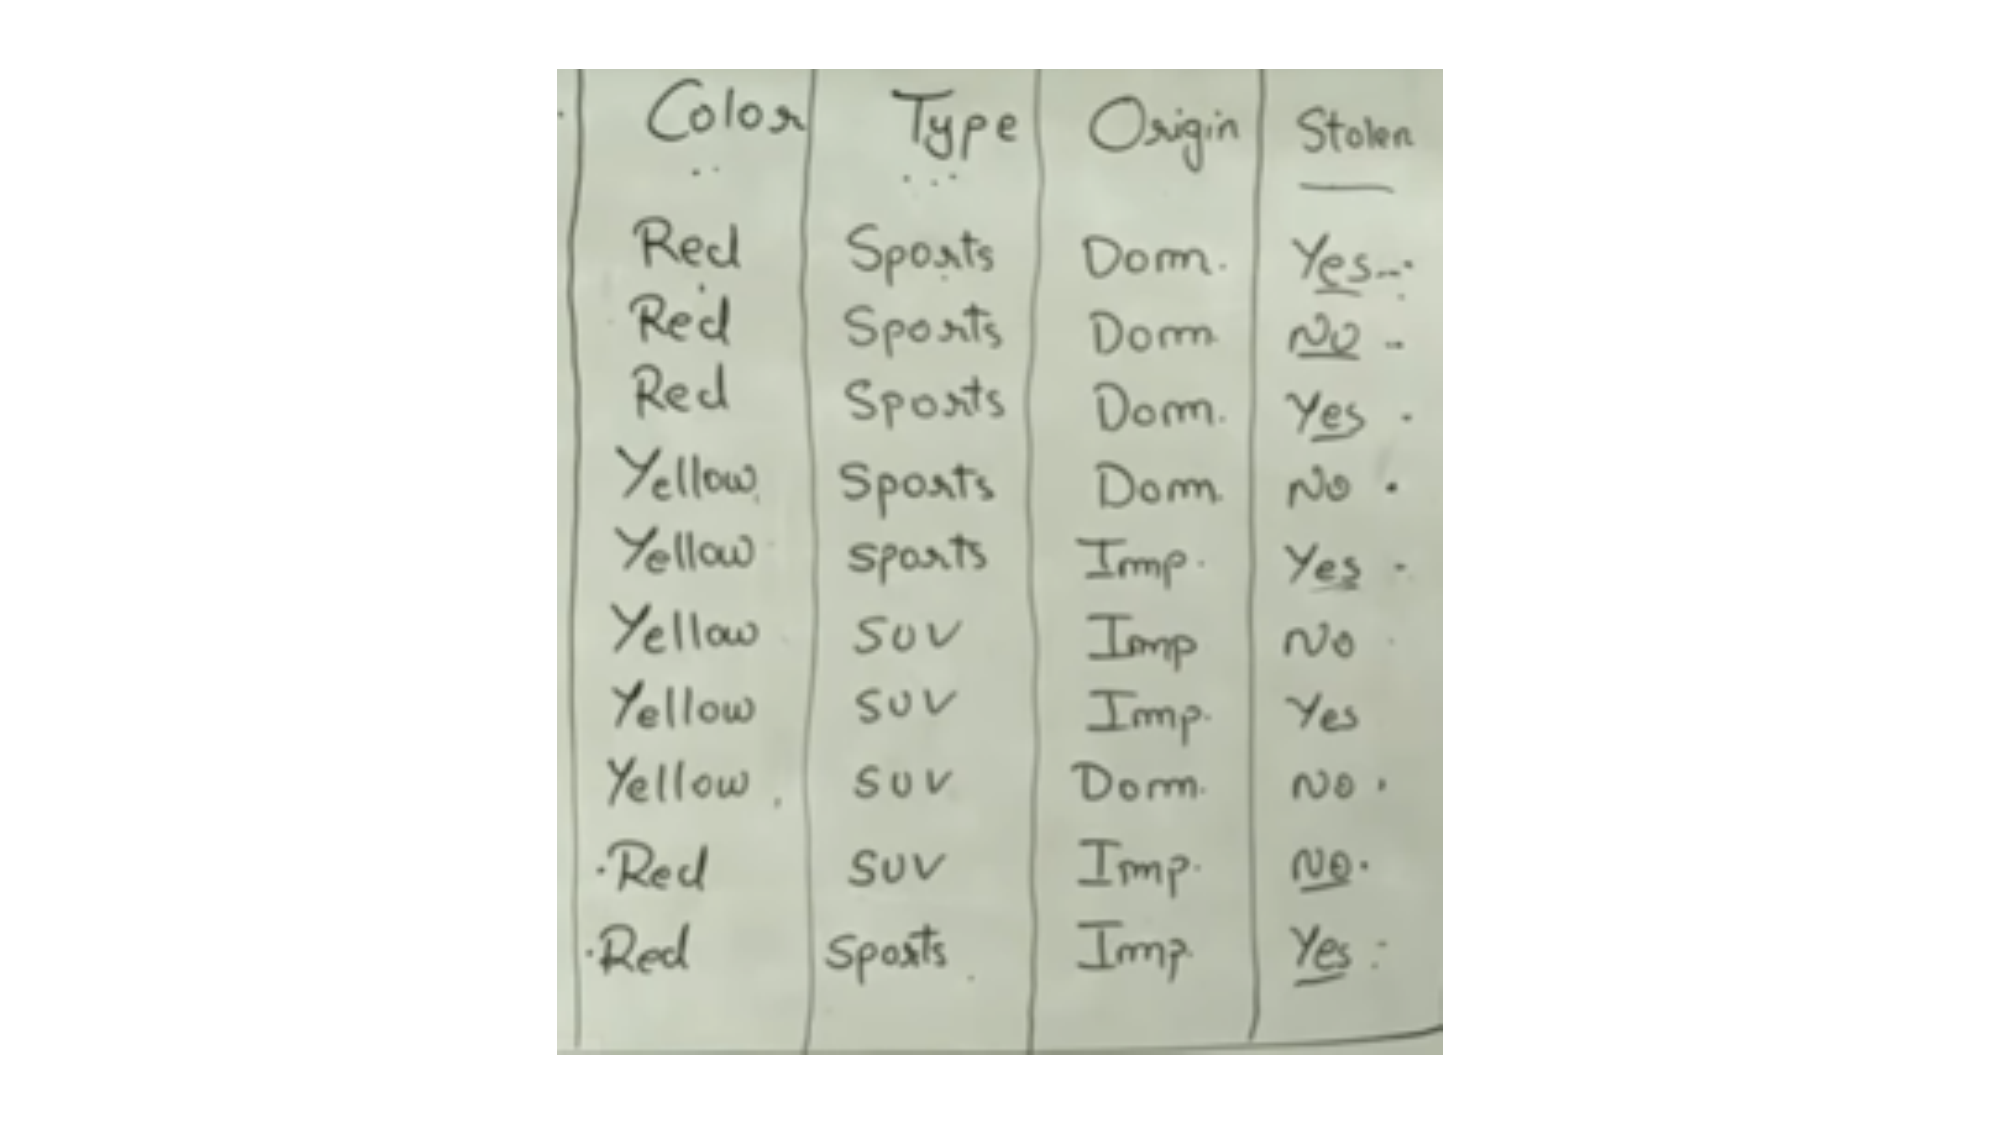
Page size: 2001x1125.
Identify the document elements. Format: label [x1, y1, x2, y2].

picture [557, 69, 1443, 1056]
